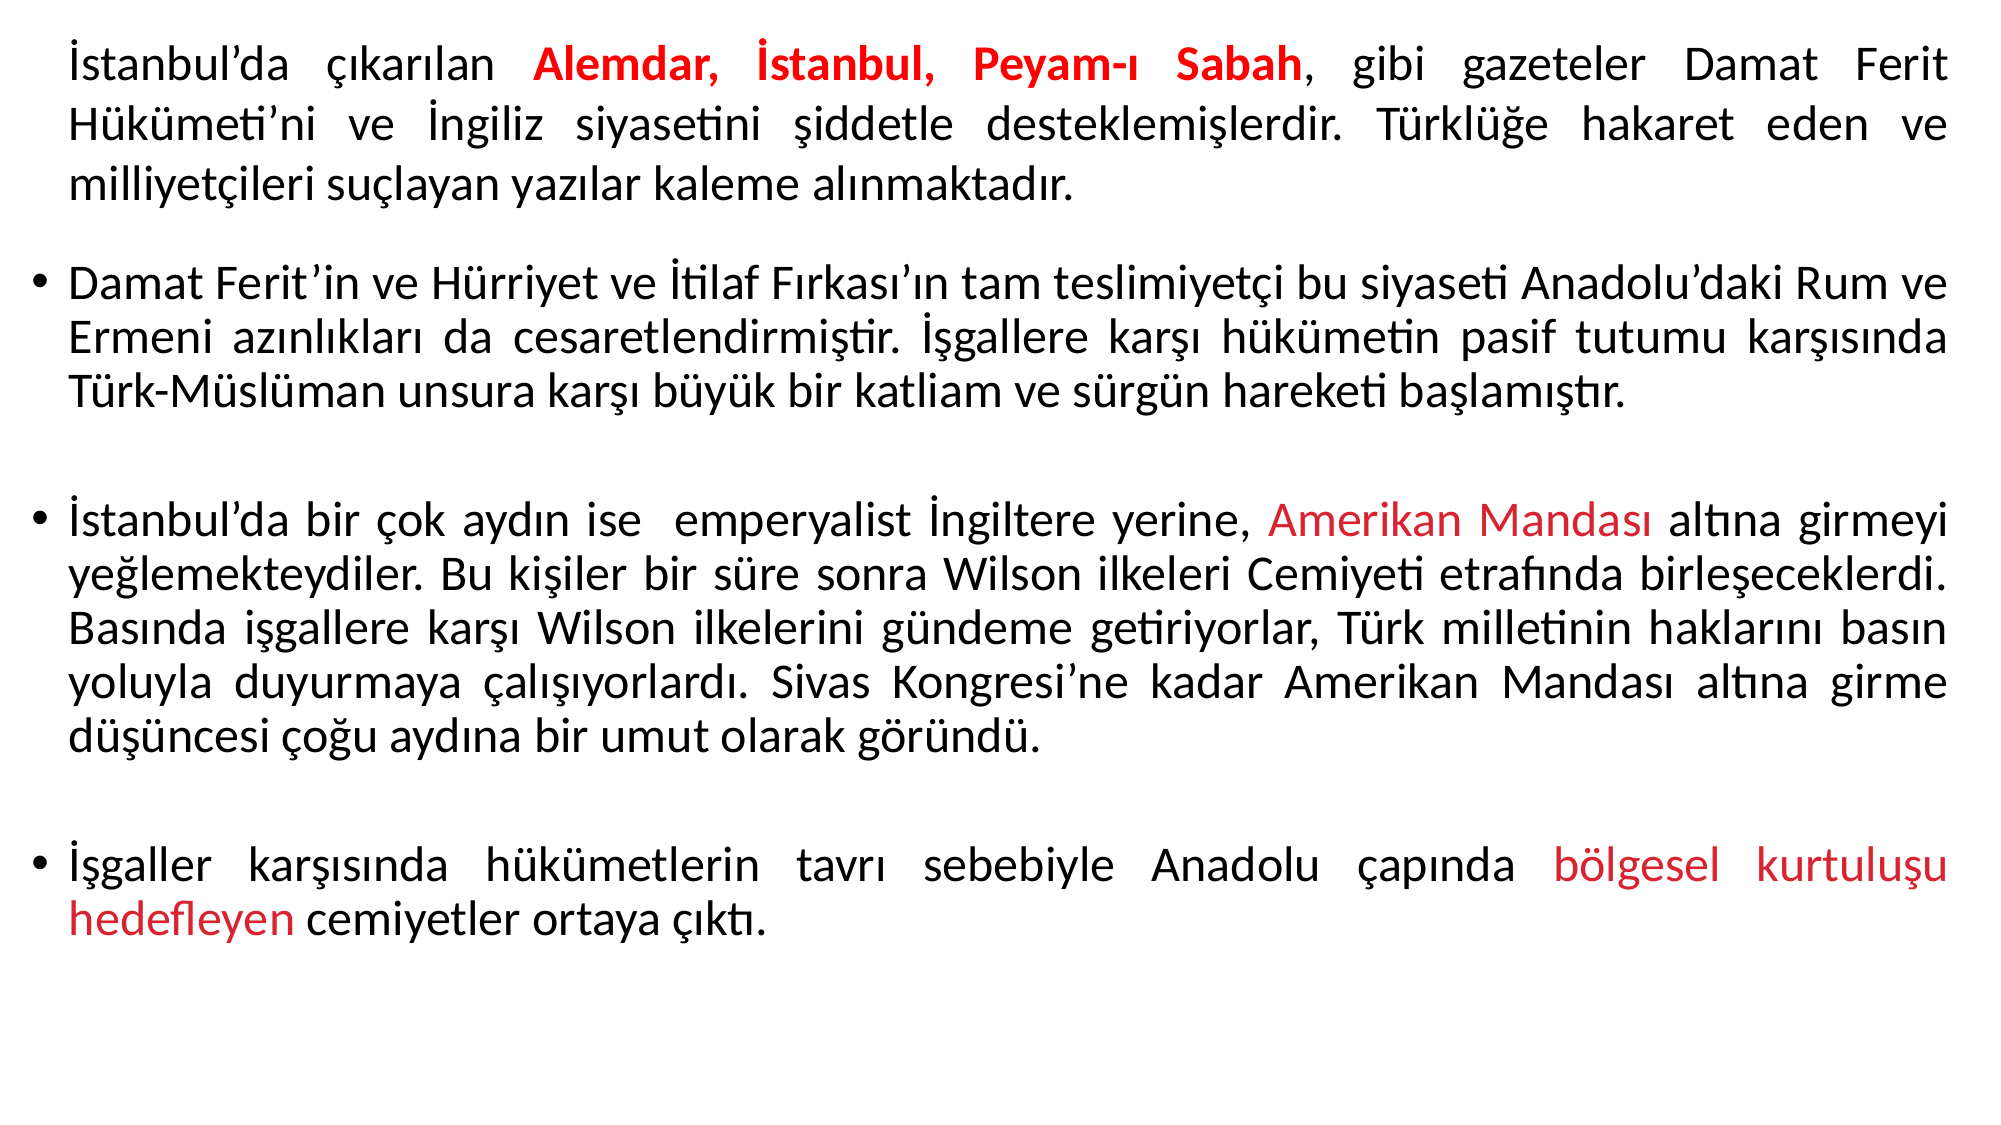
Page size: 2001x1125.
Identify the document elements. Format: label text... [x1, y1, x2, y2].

list İstanbul’da çıkarılan Alemdar, İstanbul, Peyam-ı Sabah, gibi gazeteler Damat Ferit Hükümeti’ni ve İngiliz siyasetini şiddetle desteklemişlerdir. Türklüğe hakaret eden ve milliyetçileri suçlayan yazılar kaleme alınmaktadır. Damat Ferit’in ve Hürriyet ve İtilaf Fırkası’ın tam teslimiyetçi bu siyaseti Anadolu’daki Rum ve Ermeni azınlıkları da cesaretlendirmiştir. İşgallere karşı hükümetin pasif tutumu karşısında Türk-Müslüman unsura karşı büyük bir katliam ve sürgün hareketi başlamıştır. İstanbul’da bir çok aydın ise emperyalist İngiltere yerine, Amerikan Mandası altına girmeyi yeğlemekteydiler. Bu kişiler bir süre sonra Wilson ilkeleri Cemiyeti etrafında birleşeceklerdi. Basında işgallere karşı Wilson ilkelerini gündeme getiriyorlar, Türk milletinin haklarını basın yoluyla duyurmaya çalışıyorlardı. Sivas Kongresi’ne kadar Amerikan Mandası altına girme düşüncesi çoğu aydına bir umut olarak göründü. İşgaller karşısında hükümetlerin tavrı sebebiyle Anadolu çapında bölgesel kurtuluşu hedefleyen cemiyetler ortaya çıktı. [16, 22, 1965, 1074]
